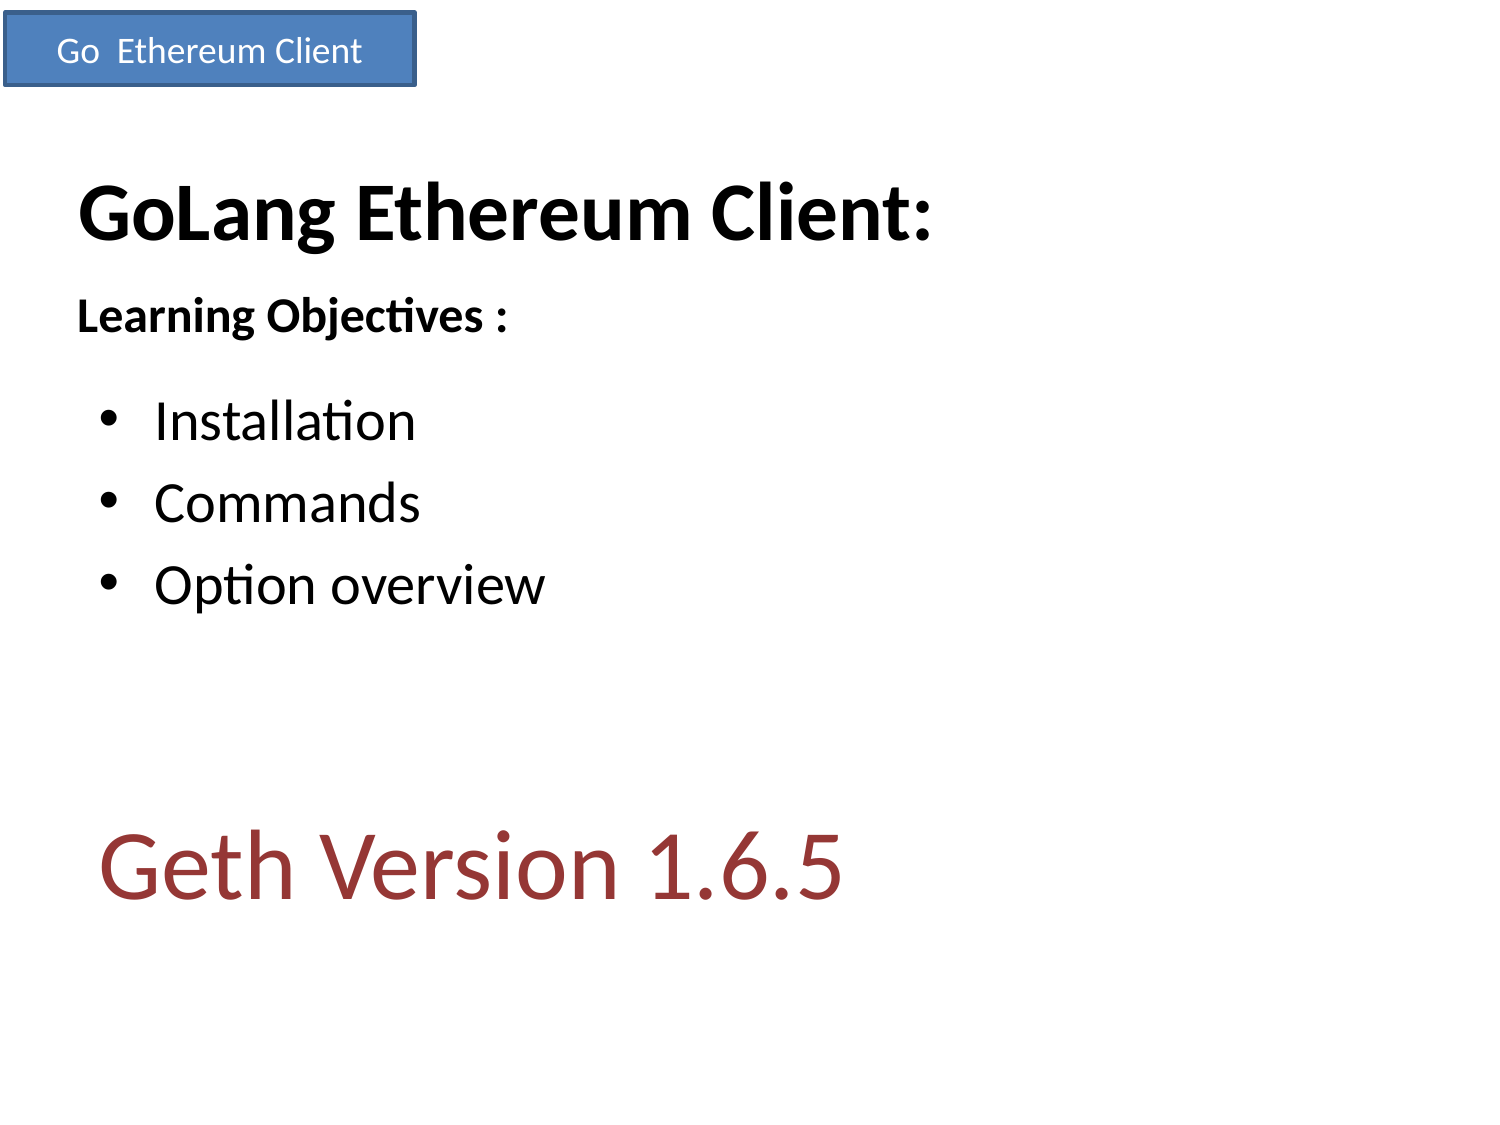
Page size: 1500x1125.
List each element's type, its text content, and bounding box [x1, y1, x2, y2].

text_box Learning Objectives : [62, 274, 575, 350]
text_box GoLang Ethereum Client: [63, 149, 1100, 265]
text_box Go Ethereum Client [3, 10, 417, 87]
list Installation Commands Option overview Geth Version 1.6.5 [83, 375, 1313, 1000]
